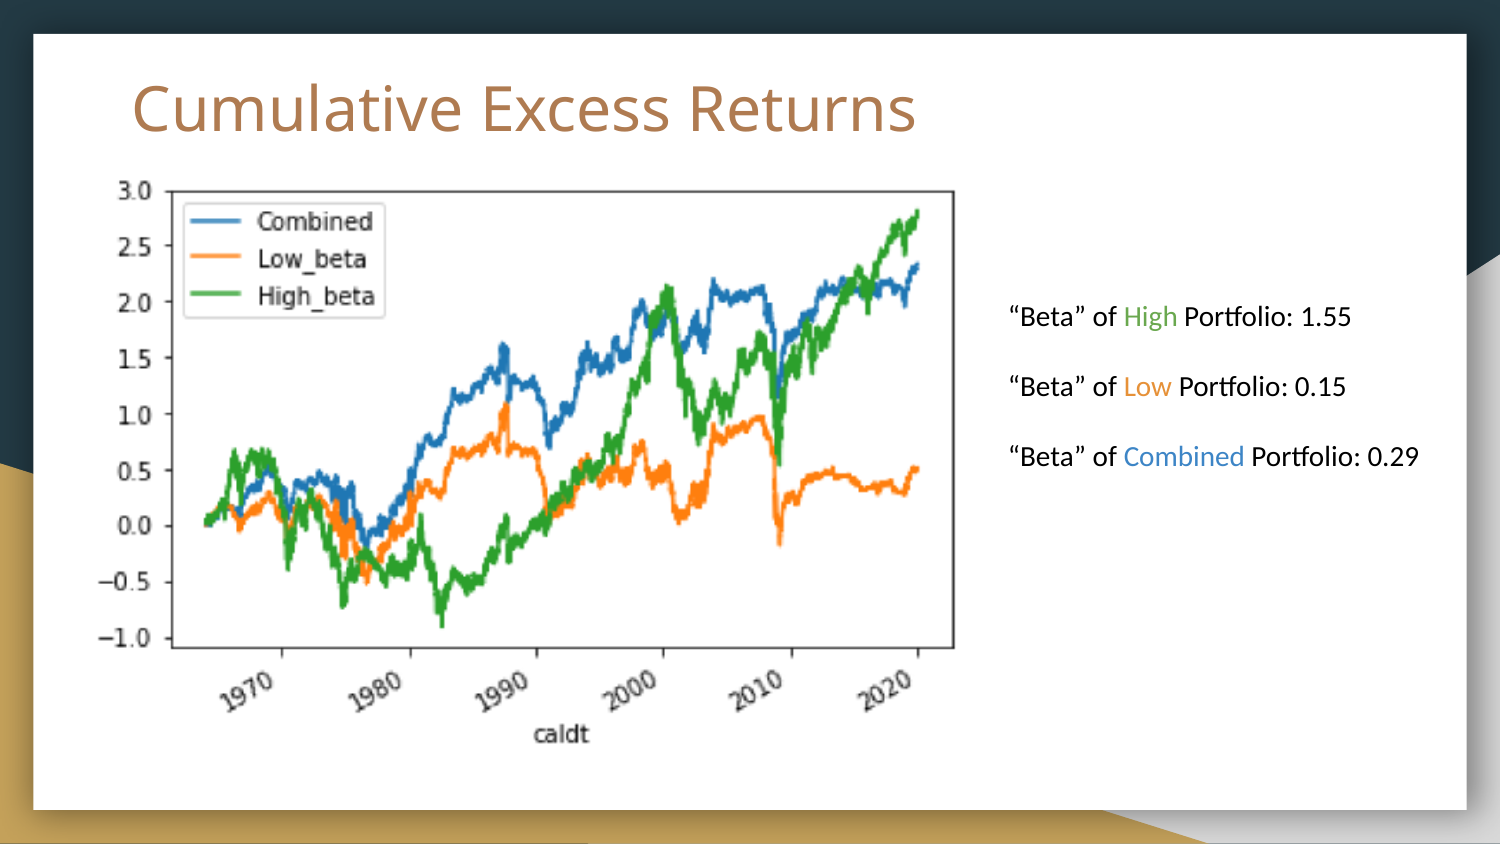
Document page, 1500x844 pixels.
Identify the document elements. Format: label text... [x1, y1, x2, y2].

picture [93, 165, 1002, 759]
title Cumulative Excess Returns [116, 53, 1348, 211]
text_box “Beta” of High Portfolio: 1.55 “Beta” of Low Portfolio: 0.15 “Beta” of Combined Portfolio: 0.29 [1006, 282, 1459, 523]
